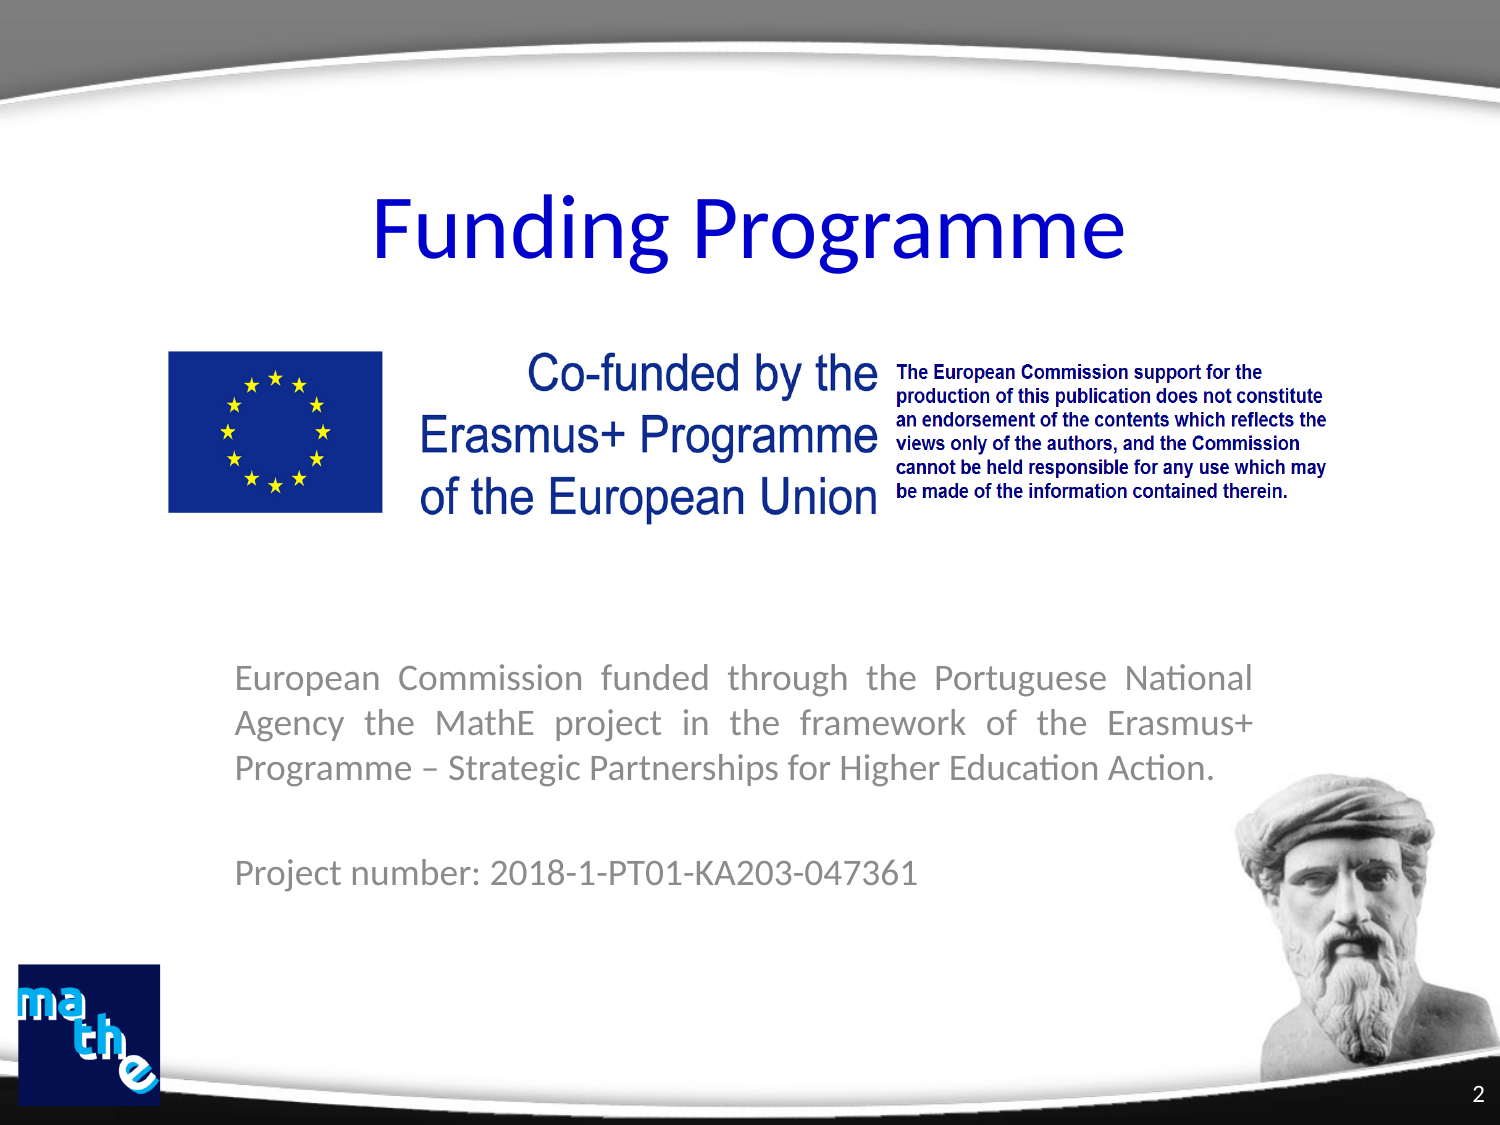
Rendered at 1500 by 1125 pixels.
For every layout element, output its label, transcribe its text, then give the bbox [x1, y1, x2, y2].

subtitle European Commission funded through the Portuguese National Agency the MathE project in the framework of the Erasmus+ Programme – Strategic Partnerships for Higher Education Action. Project number: 2018-1-PT01-KA203-047361 [219, 645, 1270, 933]
picture [0, 0, 1500, 1125]
title Funding Programme [112, 101, 1388, 343]
